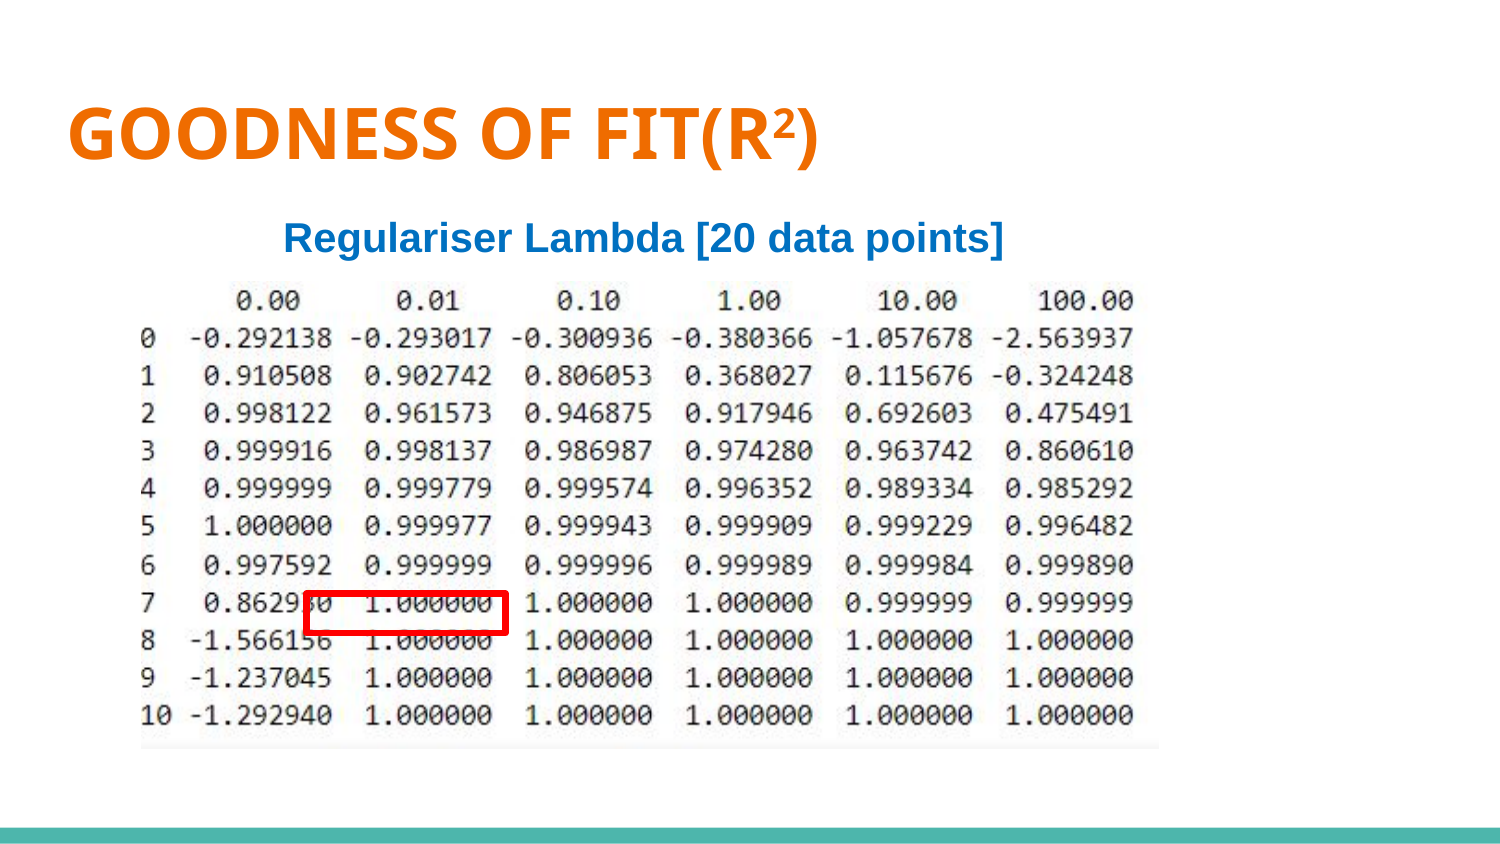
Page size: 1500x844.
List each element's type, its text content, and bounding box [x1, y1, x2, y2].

picture [140, 280, 1160, 749]
title GOODNESS OF FIT(R2) [51, 72, 1449, 189]
text_box Regulariser Lambda [20 data points] [268, 203, 1265, 269]
